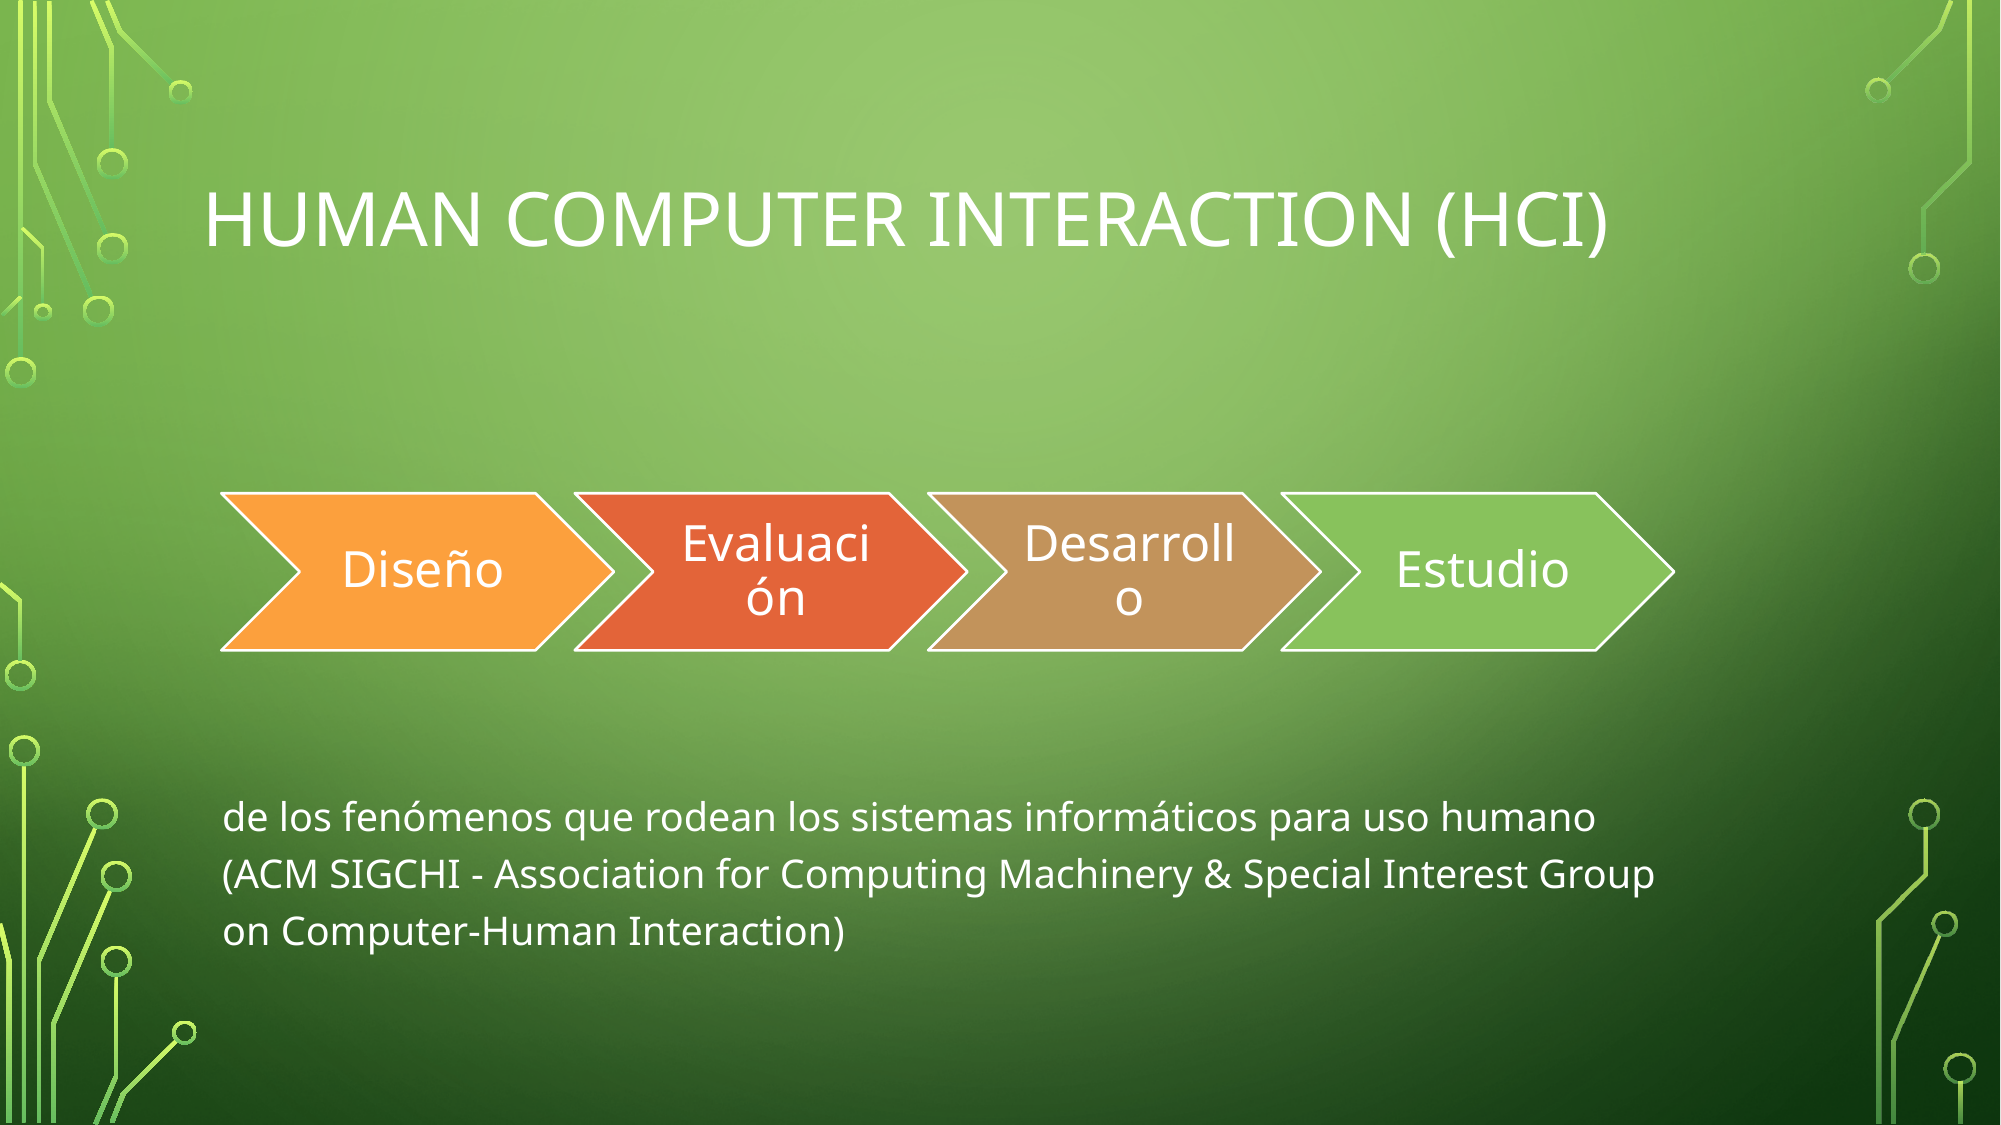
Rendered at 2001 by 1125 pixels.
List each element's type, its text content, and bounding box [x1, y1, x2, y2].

title Human Computer Interaction (HCI) [187, 101, 1813, 344]
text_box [220, 383, 1676, 761]
list de los fenómenos que rodean los sistemas informáticos para uso humano (ACM SIGCHI - Association for Computing Machinery & Special Interest Group on Computer-Human Interaction) [206, 775, 1675, 965]
